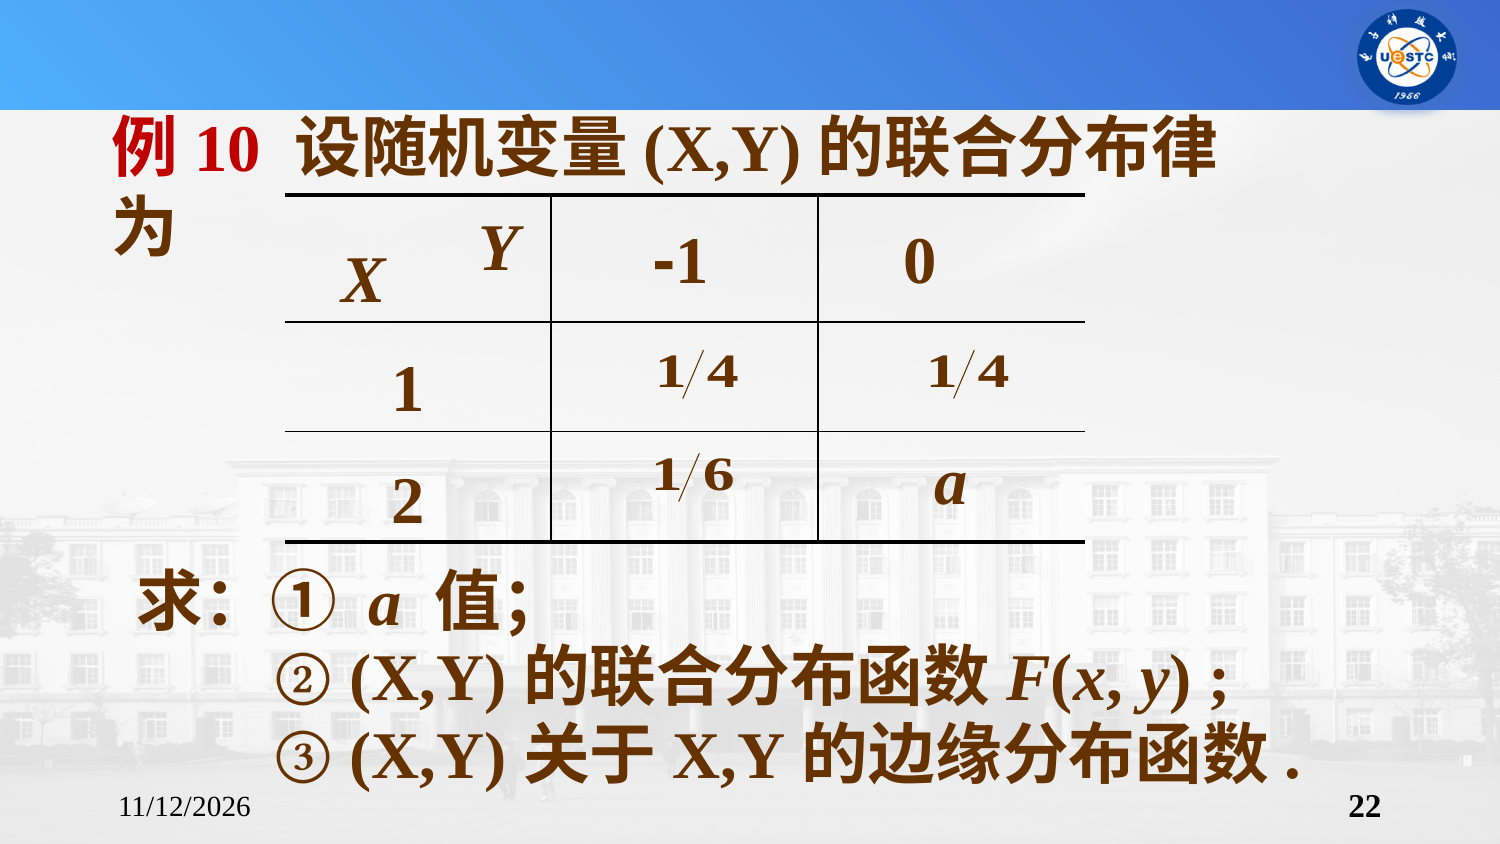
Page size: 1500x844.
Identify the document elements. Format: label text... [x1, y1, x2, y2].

picture [1357, 9, 1456, 104]
text_box X [326, 228, 577, 323]
slide_number 22 [1059, 782, 1397, 827]
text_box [651, 449, 735, 505]
table_cell [285, 323, 550, 431]
table_cell [285, 432, 550, 540]
text_box 2 [376, 449, 489, 545]
text_box ③ (X,Y)关于X,Y的边缘分布函数. [259, 704, 1298, 800]
text_box 1 [376, 336, 489, 432]
text_box Y [464, 196, 665, 291]
text_box -1 [639, 209, 814, 305]
text_box 求：① a 值； [122, 551, 635, 726]
table_header [285, 197, 464, 321]
table_cell [819, 323, 1085, 431]
table_cell [819, 432, 1085, 540]
table_cell [552, 323, 817, 431]
text_box ② (X,Y)的联合分布函数F(x, y) ; [259, 626, 1260, 704]
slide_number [103, 782, 441, 827]
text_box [926, 346, 1010, 401]
text_box 0 [888, 209, 1052, 305]
table_header [577, 197, 817, 321]
text_box 例10 设随机变量(X,Y)的联合分布律为 [97, 96, 1273, 272]
table_cell [552, 432, 817, 540]
table_header [819, 197, 1085, 321]
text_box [655, 346, 739, 401]
text_box a [919, 430, 1083, 526]
